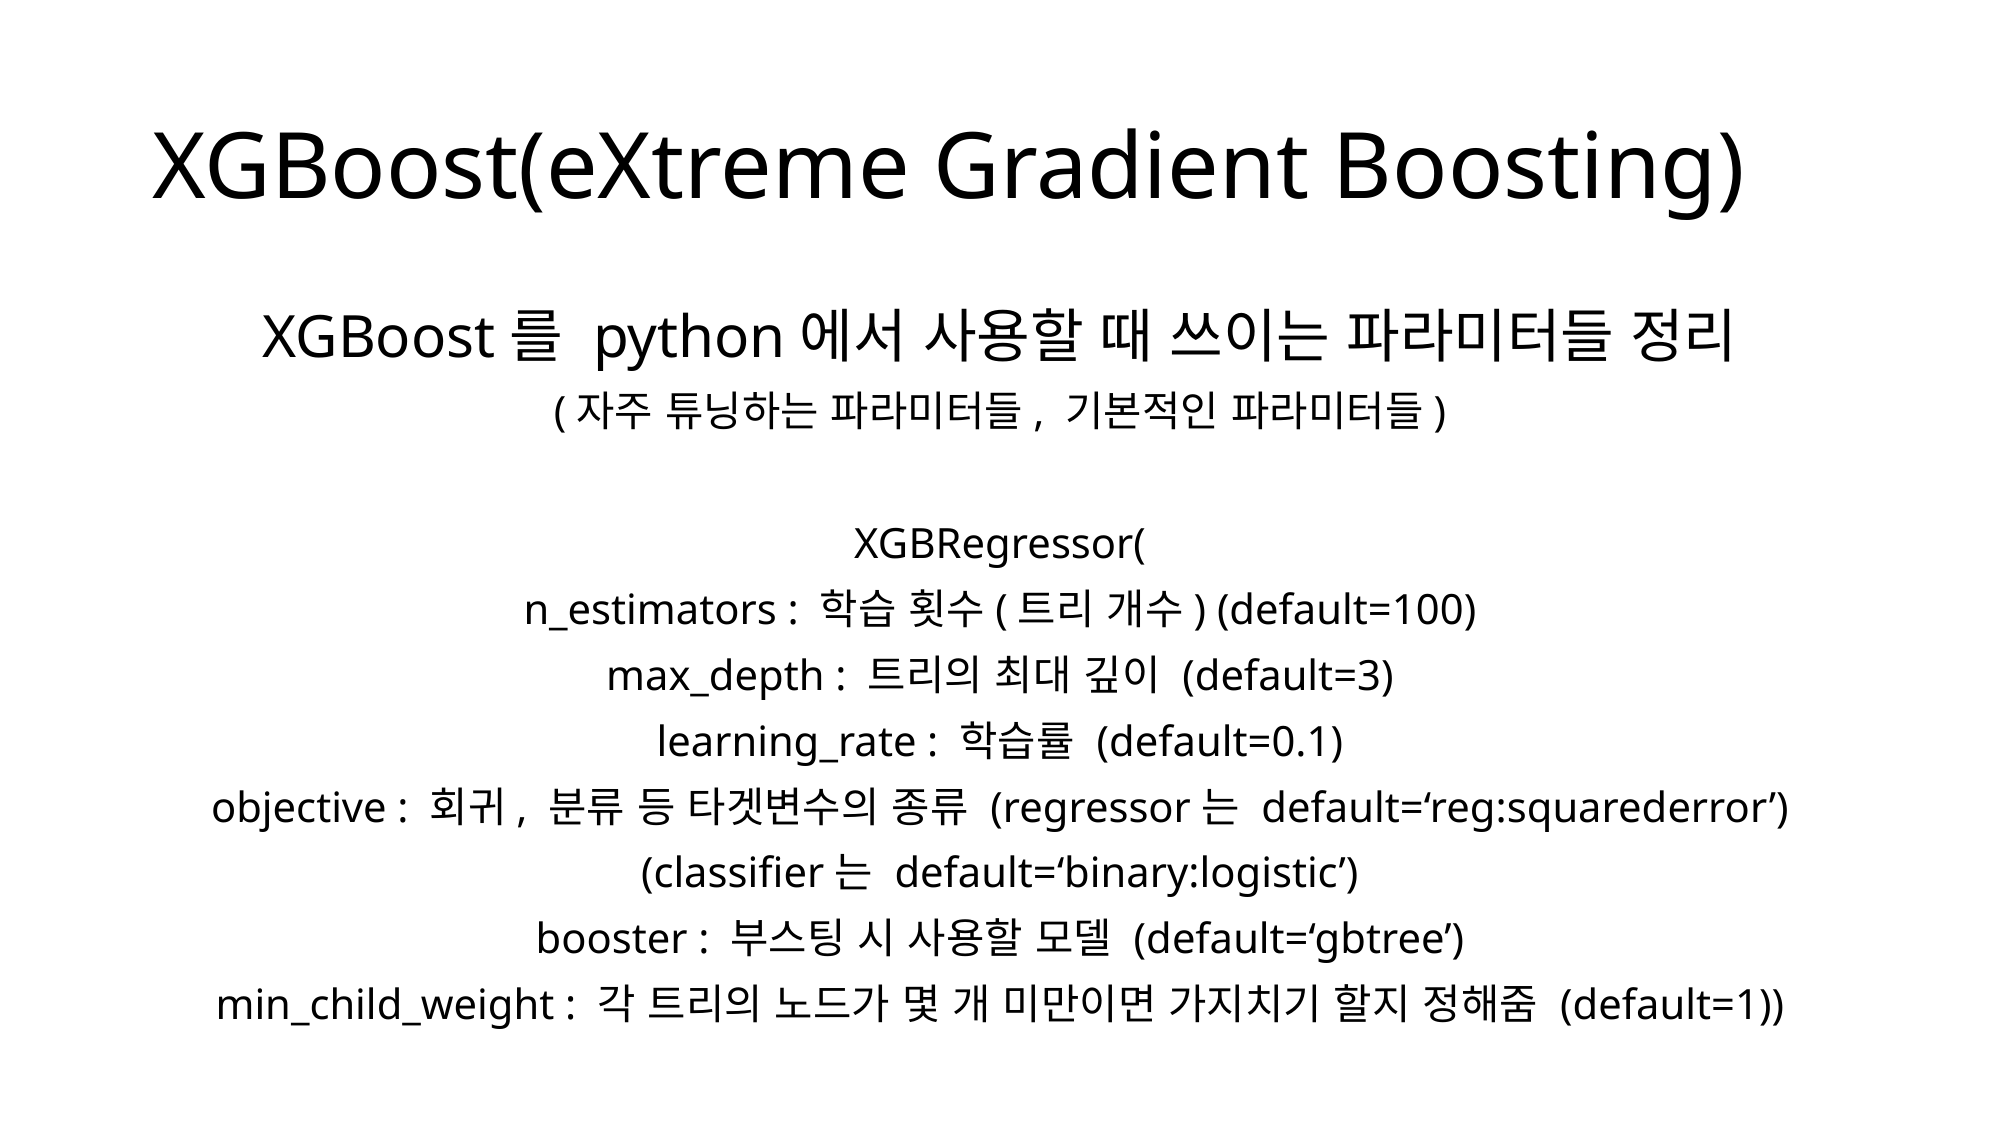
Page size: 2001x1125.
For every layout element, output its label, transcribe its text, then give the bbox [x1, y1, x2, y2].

title XGBoost(eXtreme Gradient Boosting) [137, 59, 1863, 278]
list XGBoost를 python에서 사용할 때 쓰이는 파라미터들 정리 (자주 튜닝하는 파라미터들, 기본적인 파라미터들) XGBRegressor( n_estimators : 학습 횟수(트리 개수) (default=100) max_depth : 트리의 최대 깊이 (default=3) learning_rate : 학습률 (default=0.1) objective : 회귀, 분류 등 타겟변수의 종류 (regressor는 default=‘reg:squarederror’) (classifier는 default=‘binary:logistic’) booster : 부스팅 시 사용할 모델 (default=‘gbtree’) min_child_weight : 각 트리의 노드가 몇 개 미만이면 가지치기 할지 정해줌 (default=1)) [137, 299, 1863, 1052]
